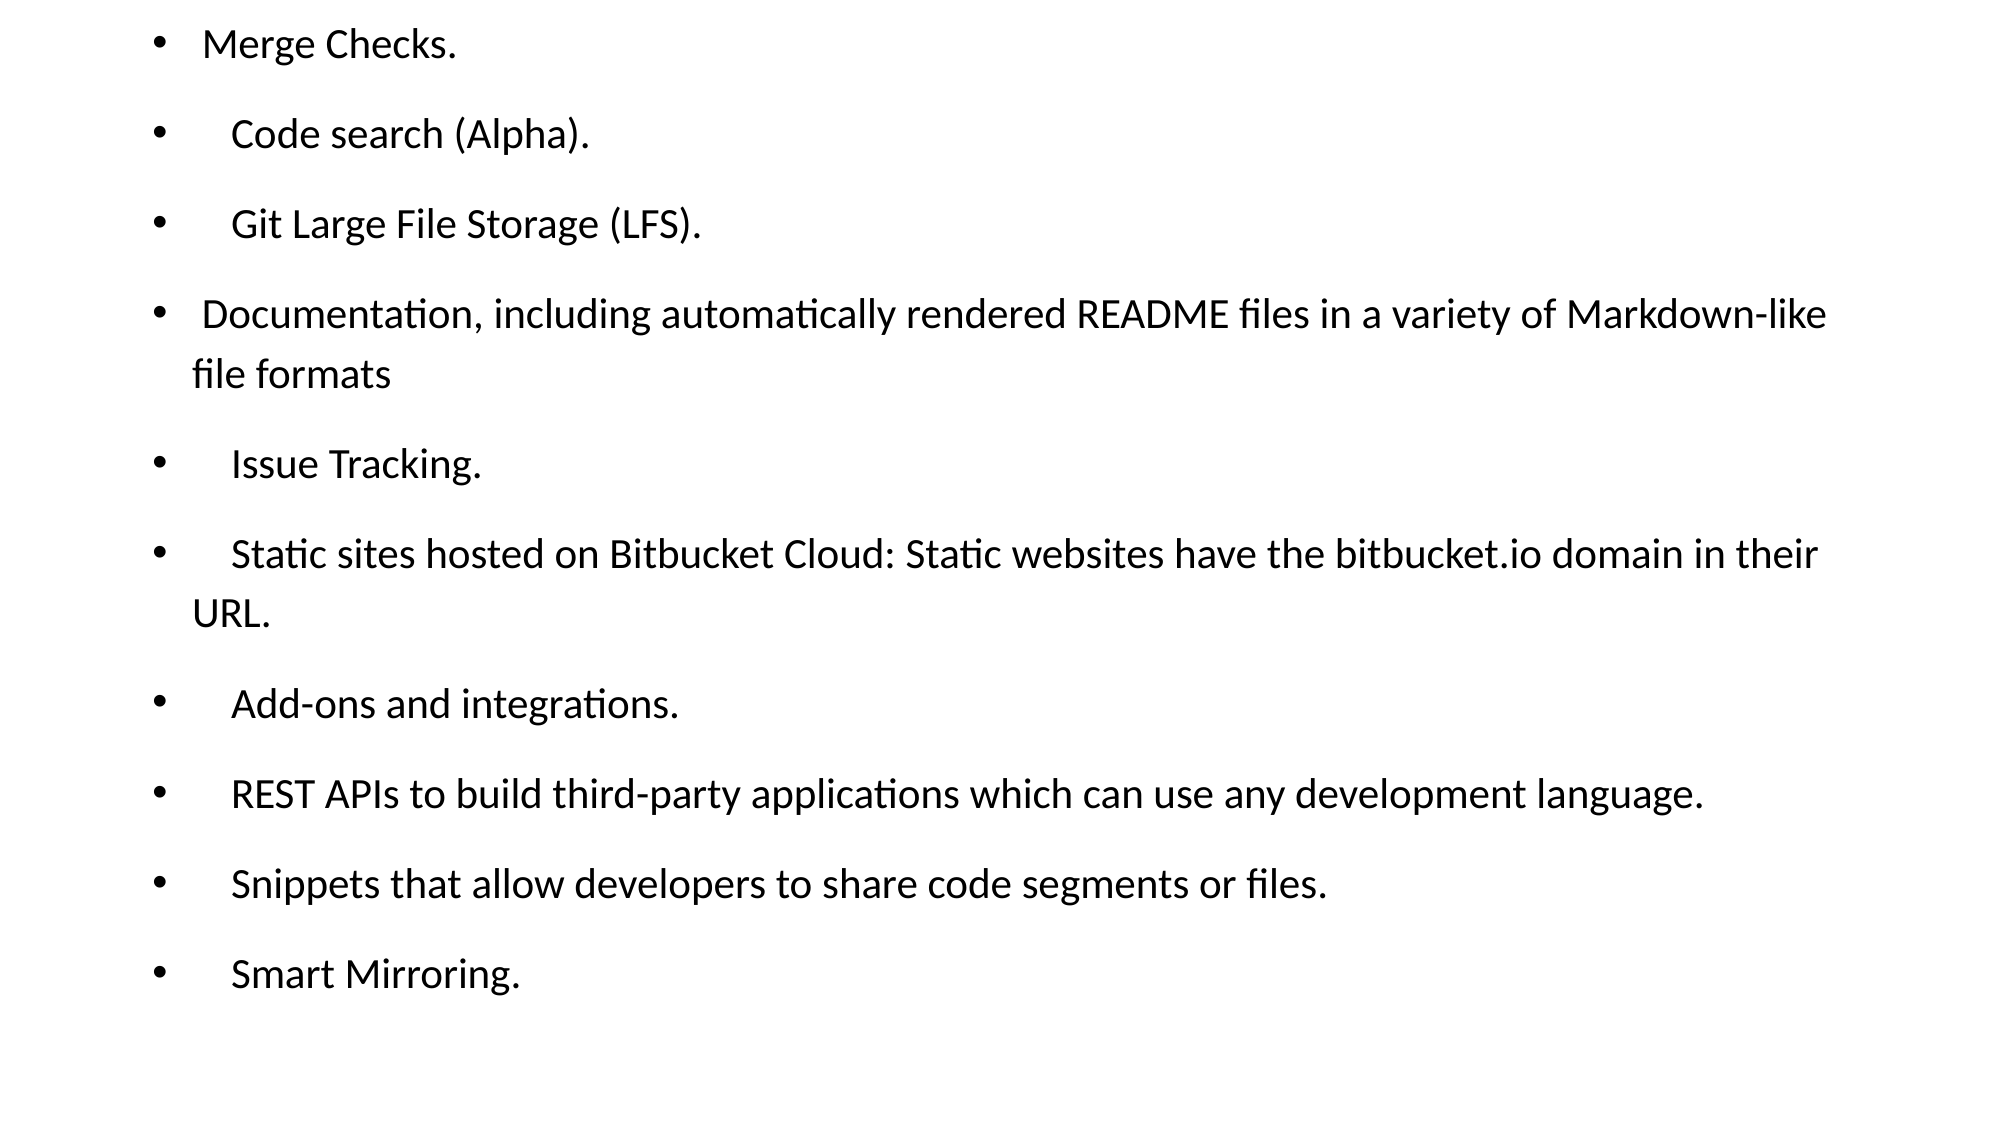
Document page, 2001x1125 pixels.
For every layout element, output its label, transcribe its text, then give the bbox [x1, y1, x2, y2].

list Merge Checks. Code search (Alpha). Git Large File Storage (LFS). Documentation, including automatically rendered README files in a variety of Markdown-like file formats Issue Tracking. Static sites hosted on Bitbucket Cloud: Static websites have the bitbucket.io domain in their URL. Add-ons and integrations. REST APIs to build third-party applications which can use any development language. Snippets that allow developers to share code segments or files. Smart Mirroring. [137, 0, 1863, 1014]
